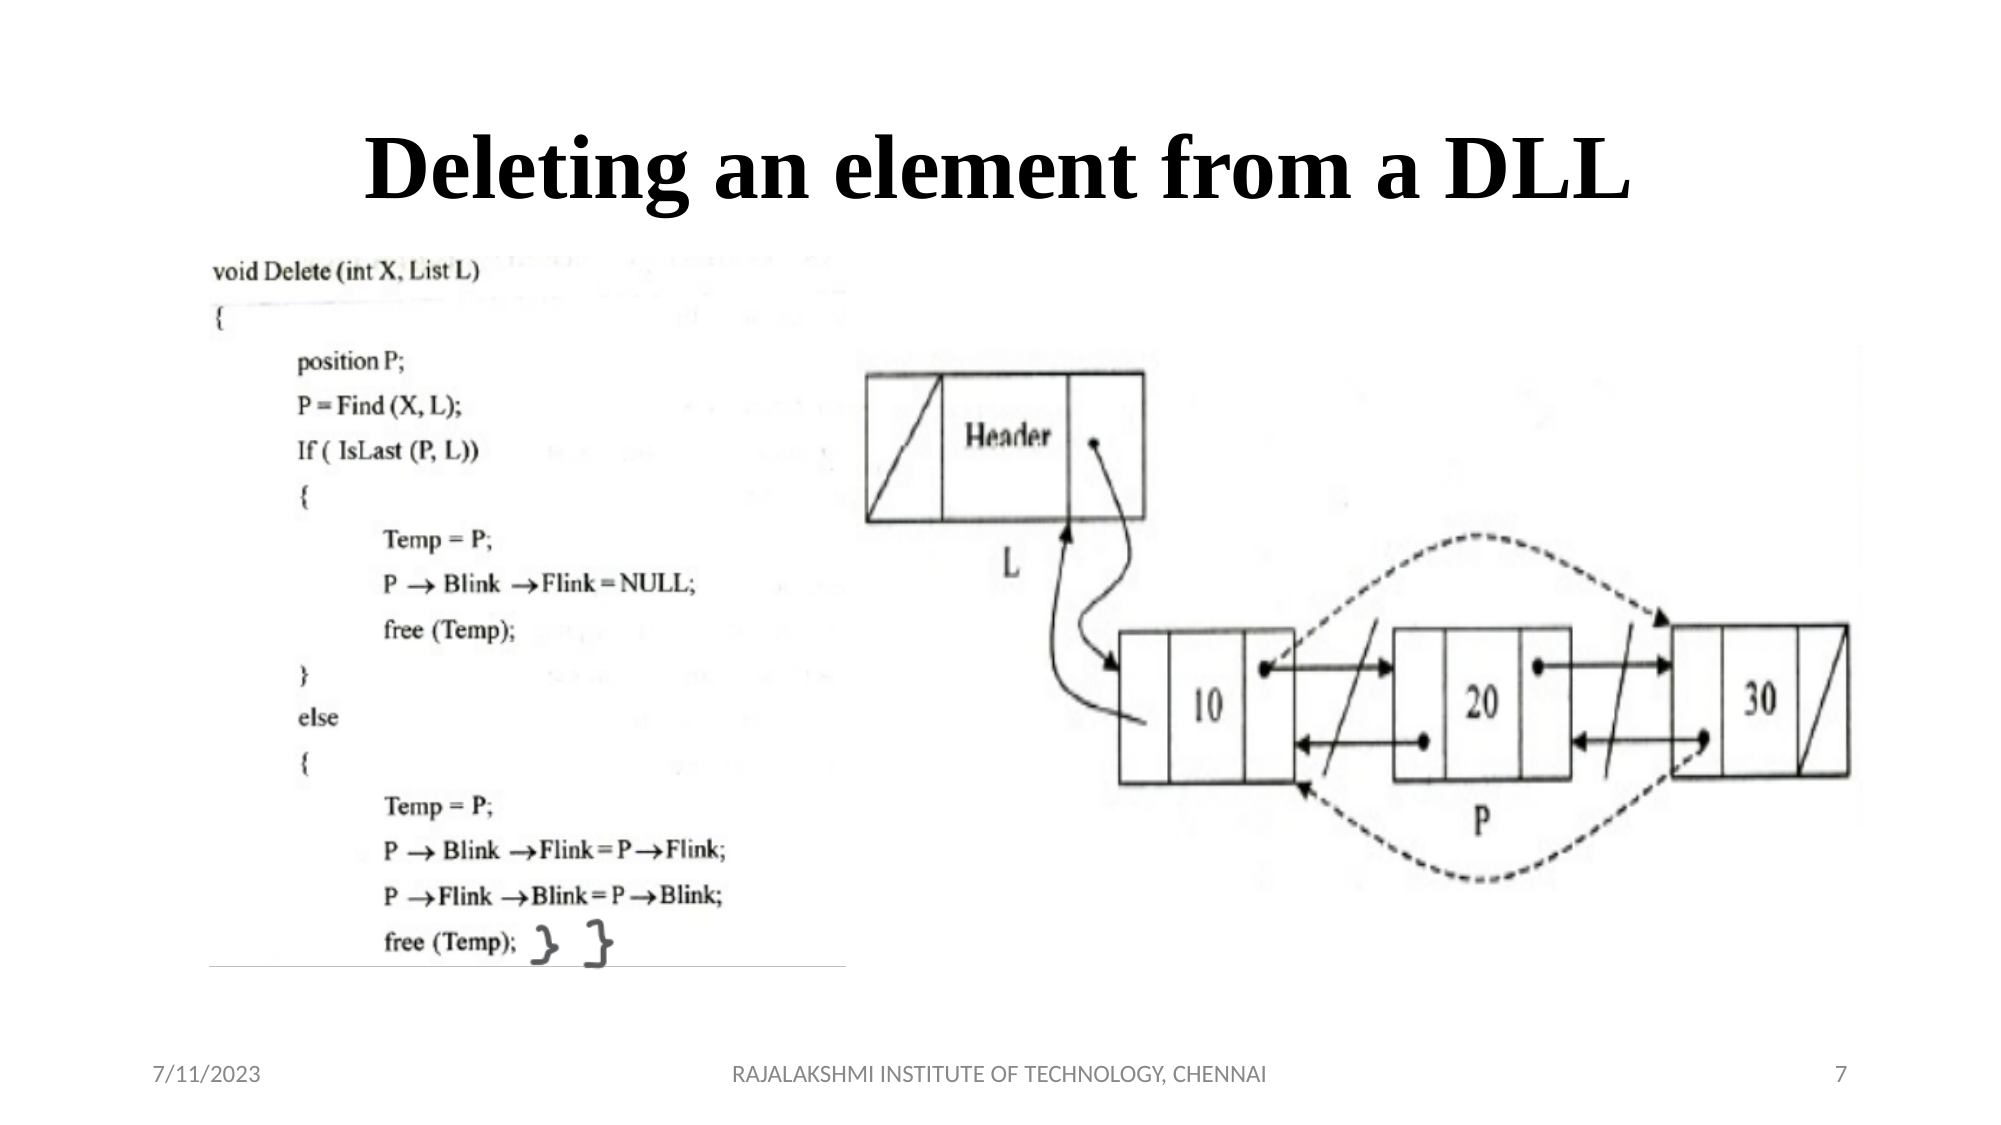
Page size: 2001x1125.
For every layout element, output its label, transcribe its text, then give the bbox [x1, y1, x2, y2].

picture [845, 344, 1863, 904]
slide_number ‹#› [1412, 1042, 1863, 1103]
title Deleting an element from a DLL [137, 59, 1863, 278]
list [209, 256, 846, 971]
footer RAJALAKSHMI INSTITUTE OF TECHNOLOGY, CHENNAI [662, 1042, 1338, 1103]
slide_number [137, 1042, 588, 1103]
